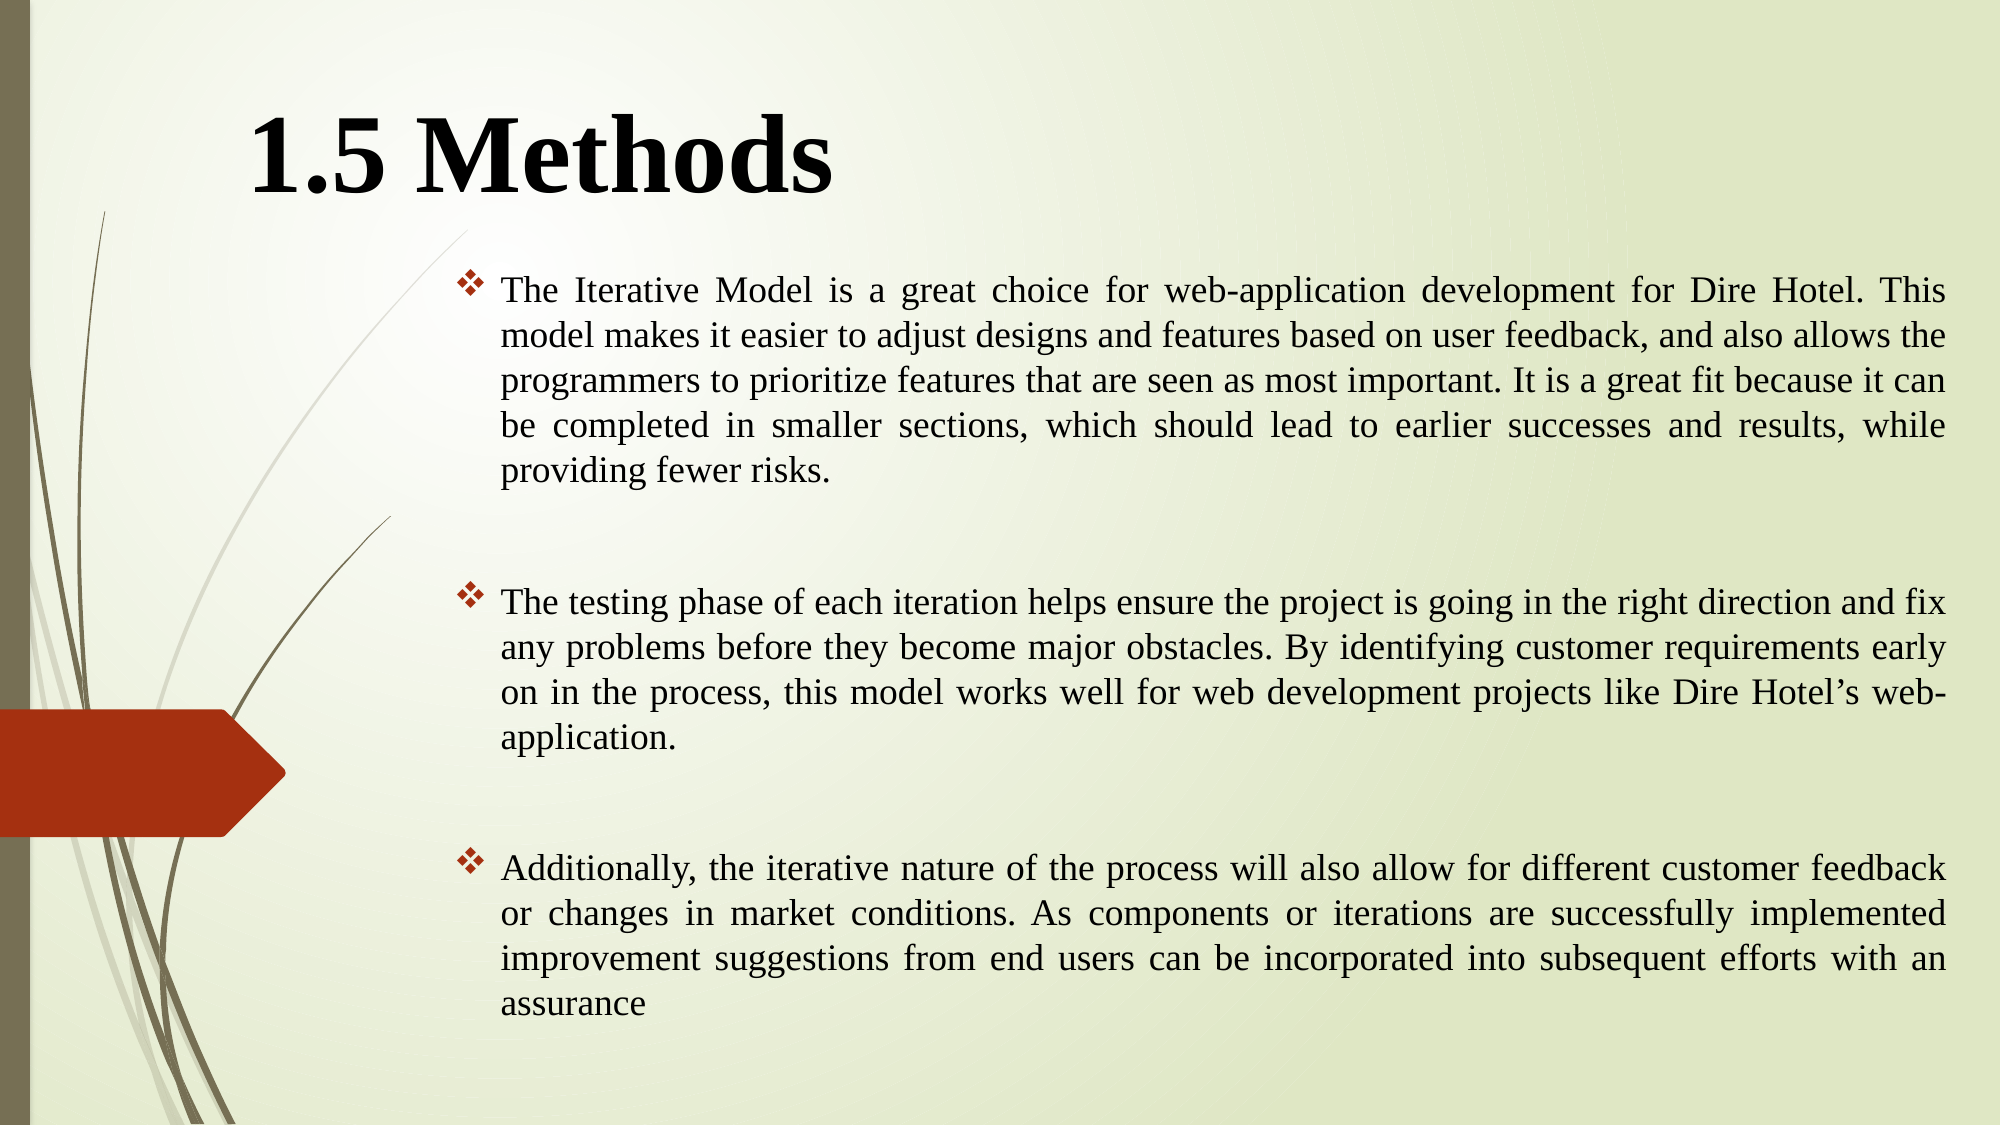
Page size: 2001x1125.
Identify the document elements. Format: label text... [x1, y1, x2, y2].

subtitle The Iterative Model is a great choice for web-application development for Dire Hotel. This model makes it easier to adjust designs and features based on user feedback, and also allows the programmers to prioritize features that are seen as most important. It is a great fit because it can be completed in smaller sections, which should lead to earlier successes and results, while providing fewer risks. The testing phase of each iteration helps ensure the project is going in the right direction and fix any problems before they become major obstacles. By identifying customer requirements early on in the process, this model works well for web development projects like Dire Hotel’s web-application. Additionally, the iterative nature of the process will also allow for different customer feedback or changes in market conditions. As components or iterations are successfully implemented improvement suggestions from end users can be incorporated into subsequent efforts with an assurance [438, 257, 1964, 1087]
title 1.5 Methods [231, 52, 1732, 223]
